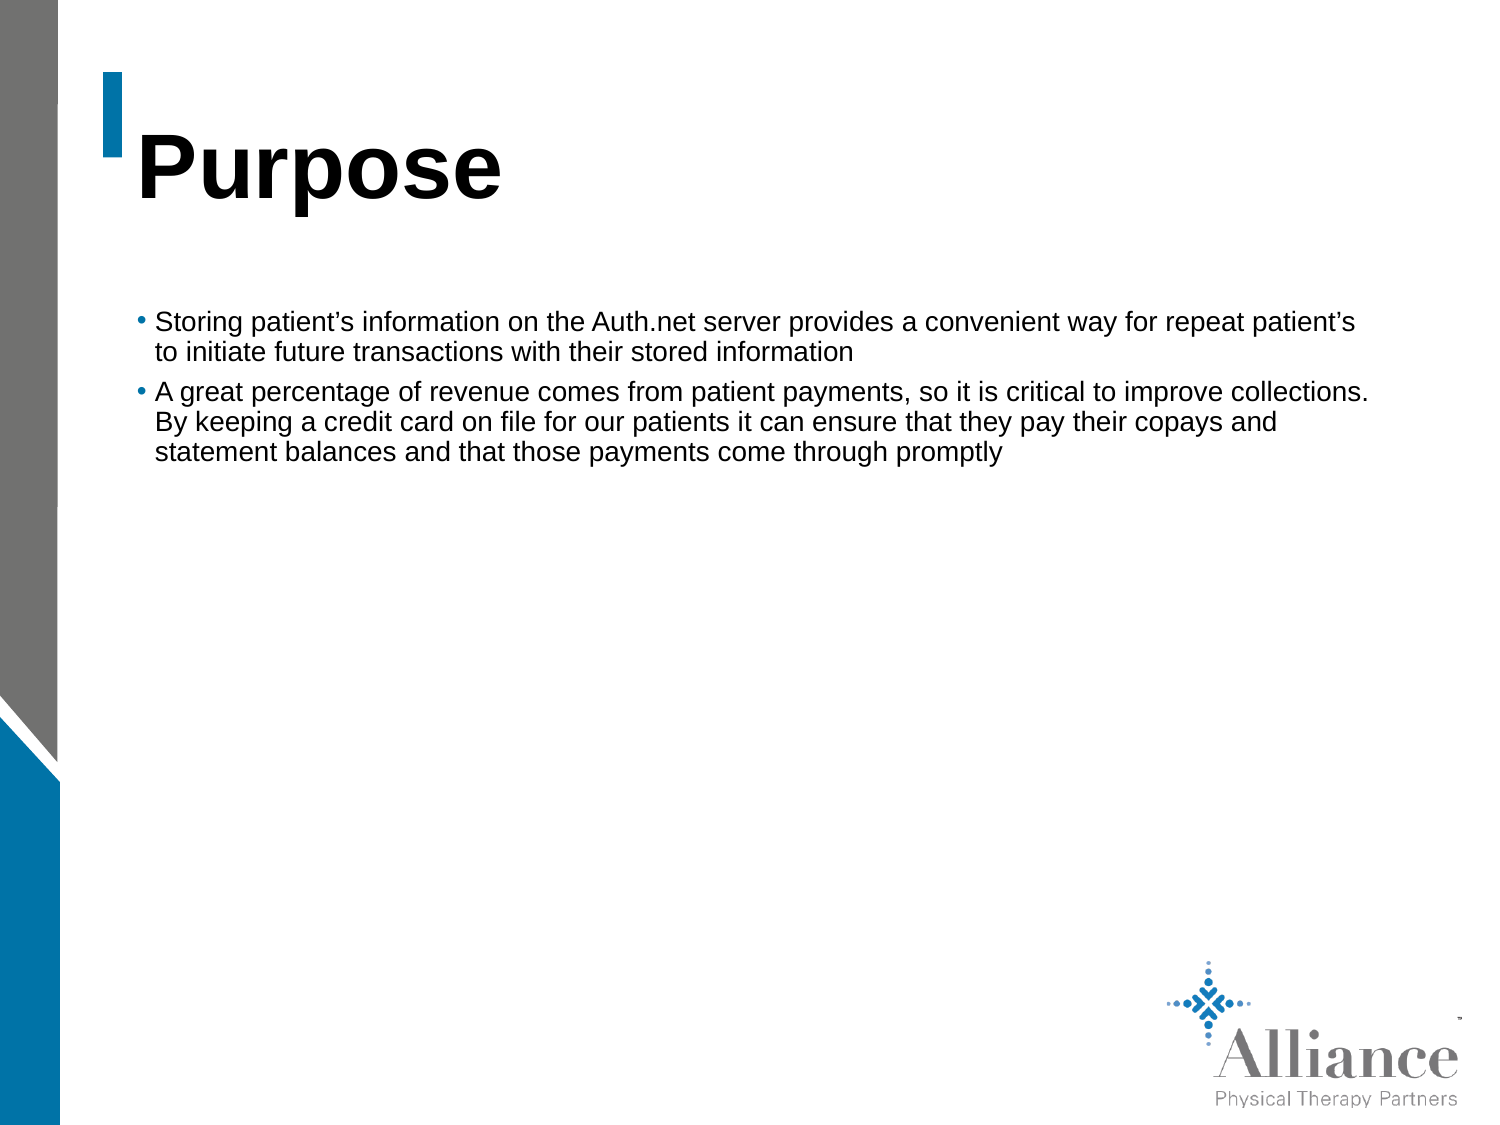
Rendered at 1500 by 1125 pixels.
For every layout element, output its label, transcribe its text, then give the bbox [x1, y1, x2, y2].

list Storing patient’s information on the Auth.net server provides a convenient way for repeat patient’s to initiate future transactions with their stored information A great percentage of revenue comes from patient payments, so it is critical to improve collections. By keeping a credit card on file for our patients it can ensure that they pay their copays and statement balances and that those payments come through promptly [121, 299, 1397, 961]
title Purpose [121, 59, 1397, 278]
